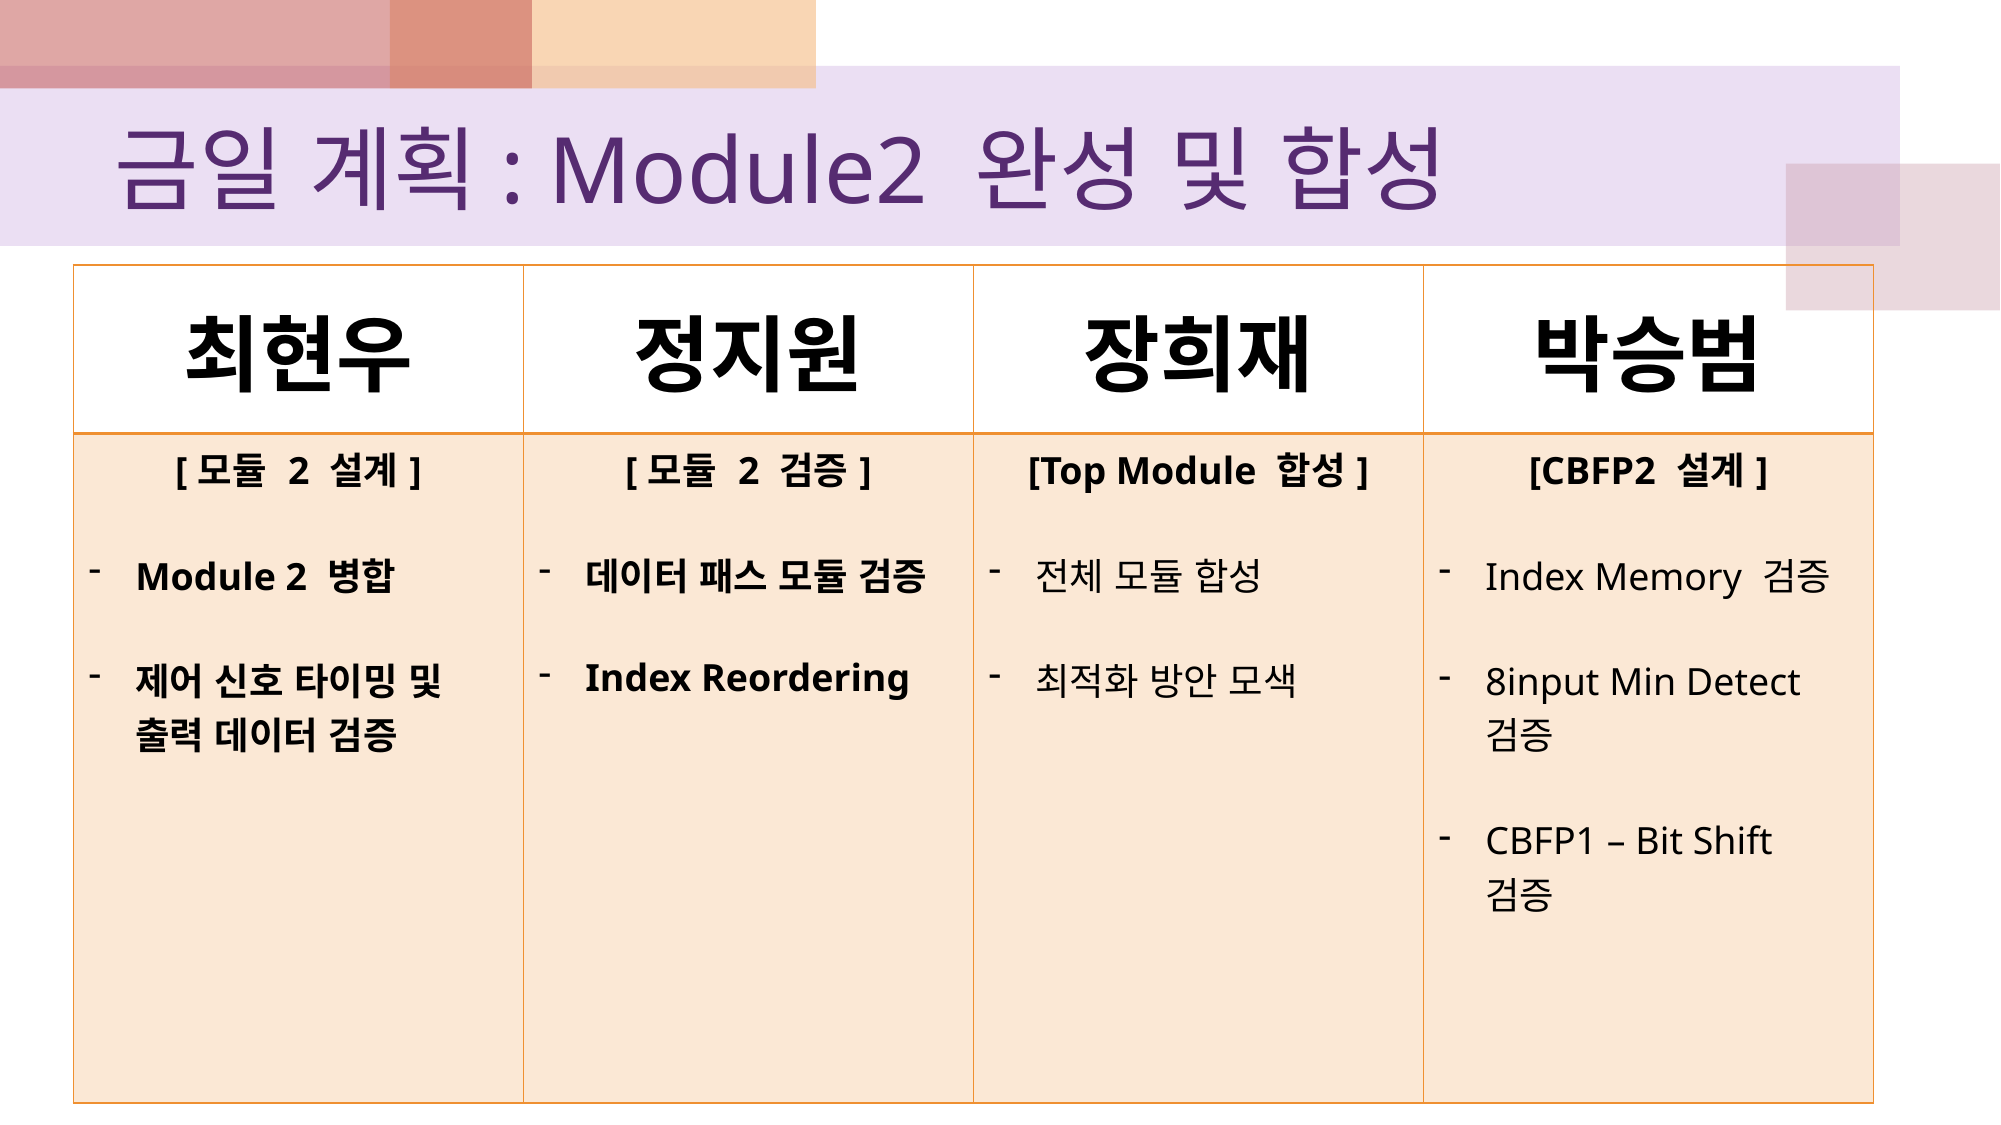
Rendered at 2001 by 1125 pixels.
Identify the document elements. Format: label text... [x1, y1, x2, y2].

table_header 정지원 [524, 266, 973, 432]
table_header 최현우 [74, 266, 523, 432]
table_cell [CBFP2 설계] Index Memory 검증 8input Min Detect 검증 CBFP1 – Bit Shift 검증 [1424, 435, 1873, 1102]
table_cell [Top Module 합성] 전체 모듈 합성 최적화 방안 모색 [974, 435, 1423, 1102]
table_header 장희재 [974, 266, 1423, 432]
table_cell [모듈 2 검증] 데이터 패스 모듈 검증 Index Reordering [524, 435, 973, 1102]
table_header 박승범 [1424, 266, 1873, 432]
table_cell [모듈 2 설계] Module 2 병합 제어 신호 타이밍 및 출력 데이터 검증 [74, 435, 523, 1102]
title 금일 계획: Module2 완성 및 합성 [99, 88, 1900, 246]
